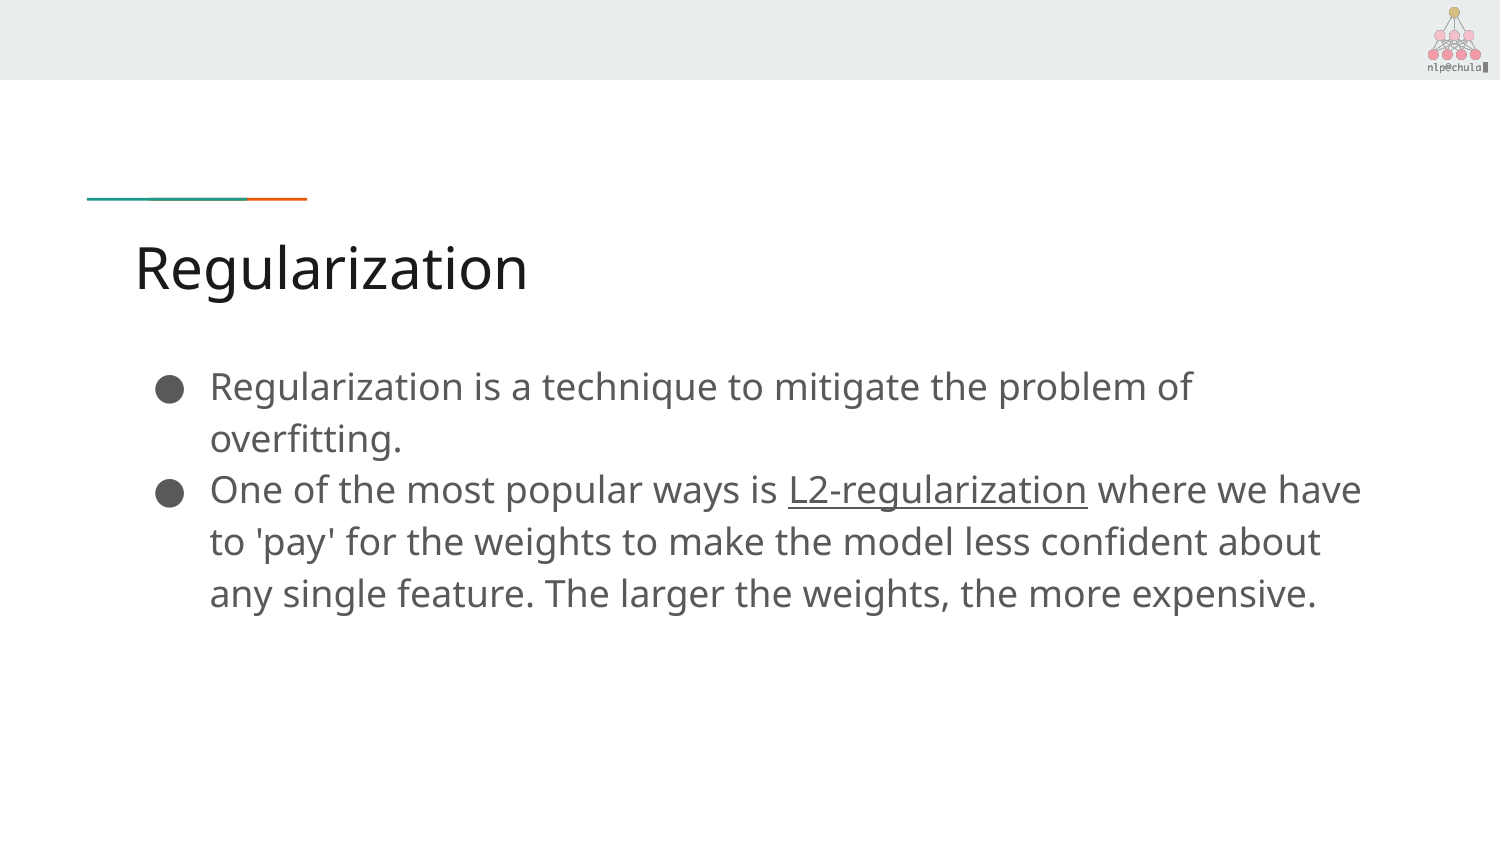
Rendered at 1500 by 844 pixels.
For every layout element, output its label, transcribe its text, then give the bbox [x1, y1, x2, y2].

title Regularization [119, 216, 1381, 305]
picture [1428, 7, 1488, 73]
list Regularization is a technique to mitigate the problem of overfitting. One of the most popular ways is L2-regularization where we have to 'pay' for the weights to make the model less confident about any single feature. The larger the weights, the more expensive. [119, 341, 1381, 755]
